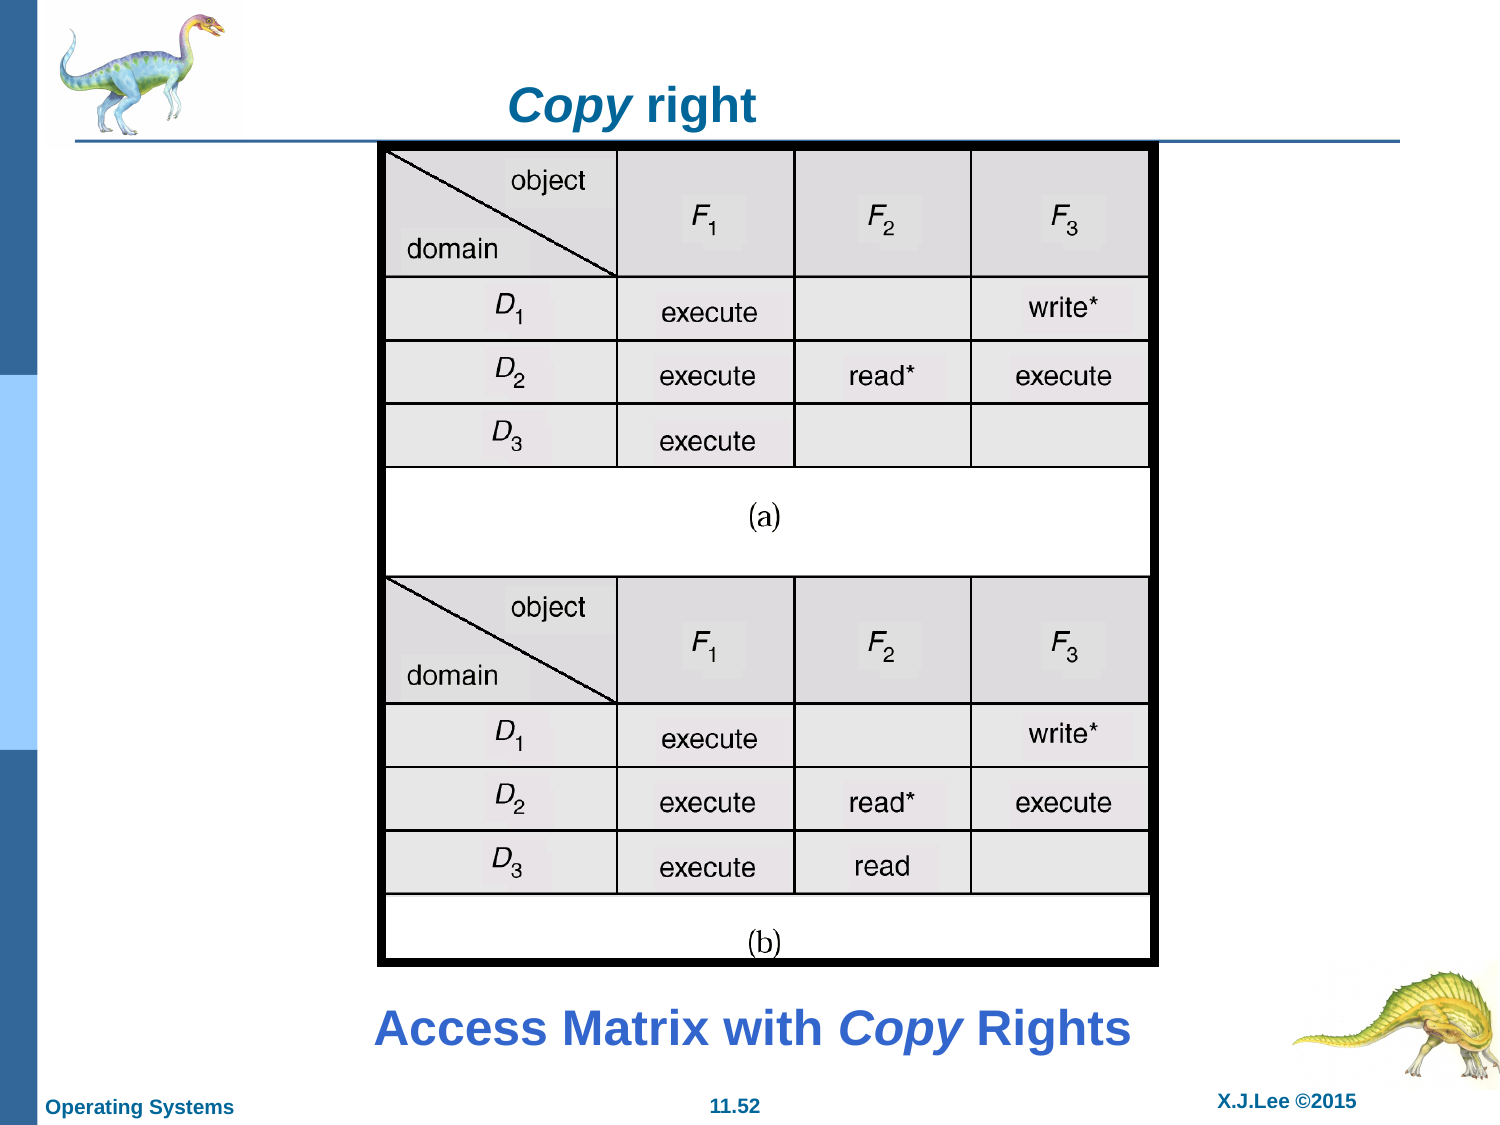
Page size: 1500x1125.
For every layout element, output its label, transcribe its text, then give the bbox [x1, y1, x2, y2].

picture [46, 0, 243, 149]
title Copy right [448, 45, 816, 141]
text_box Access Matrix with Copy Rights [358, 967, 1186, 1084]
picture [385, 149, 1151, 958]
picture [1289, 959, 1500, 1090]
